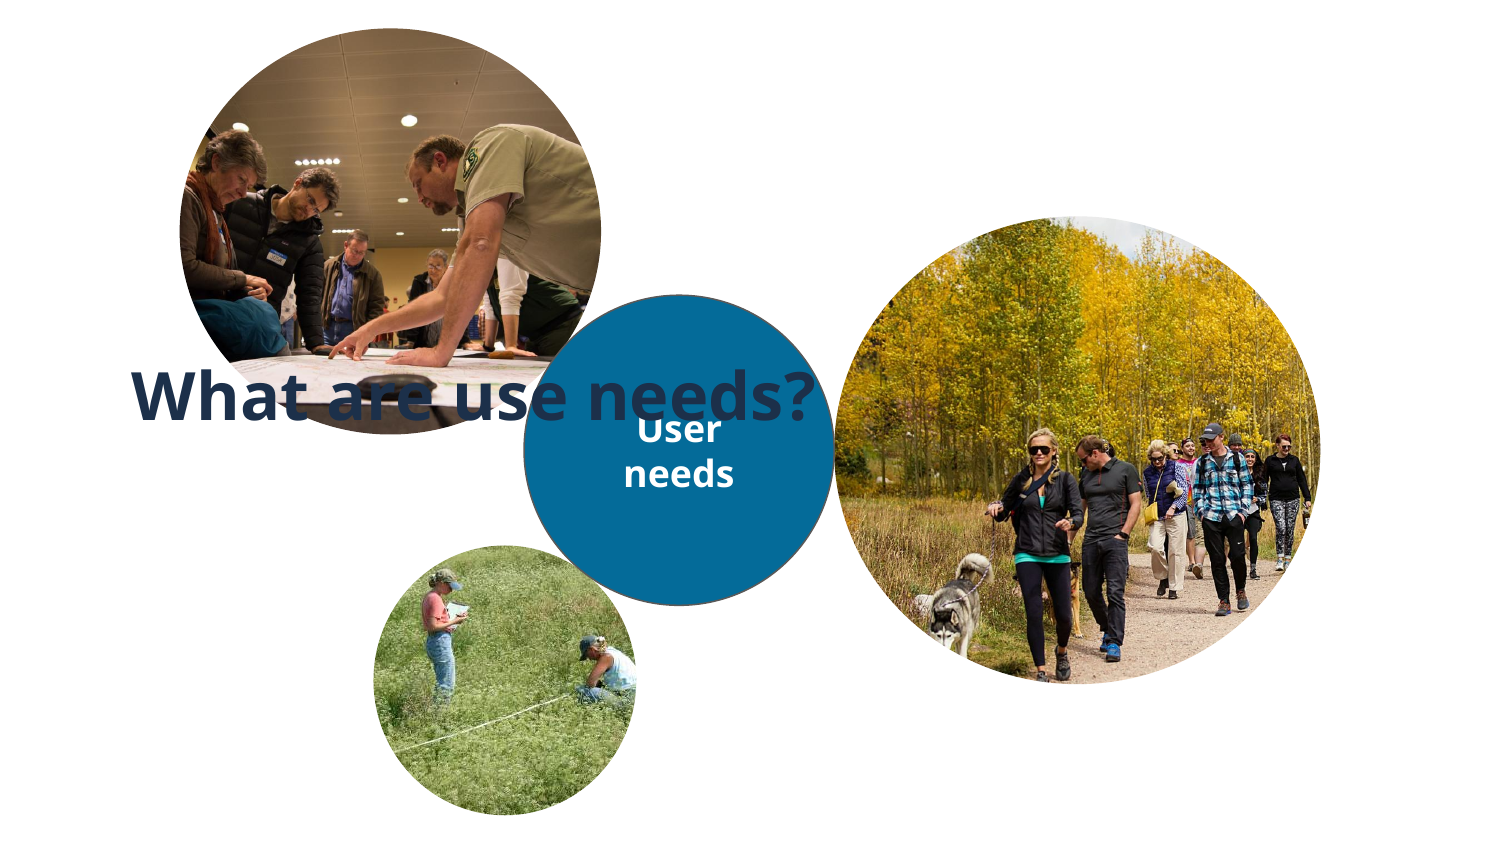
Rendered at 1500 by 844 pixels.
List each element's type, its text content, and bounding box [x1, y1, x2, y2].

picture [179, 28, 602, 435]
picture [833, 216, 1321, 685]
title What are use needs? [116, 87, 1329, 701]
picture [592, 384, 602, 419]
picture [373, 545, 637, 816]
